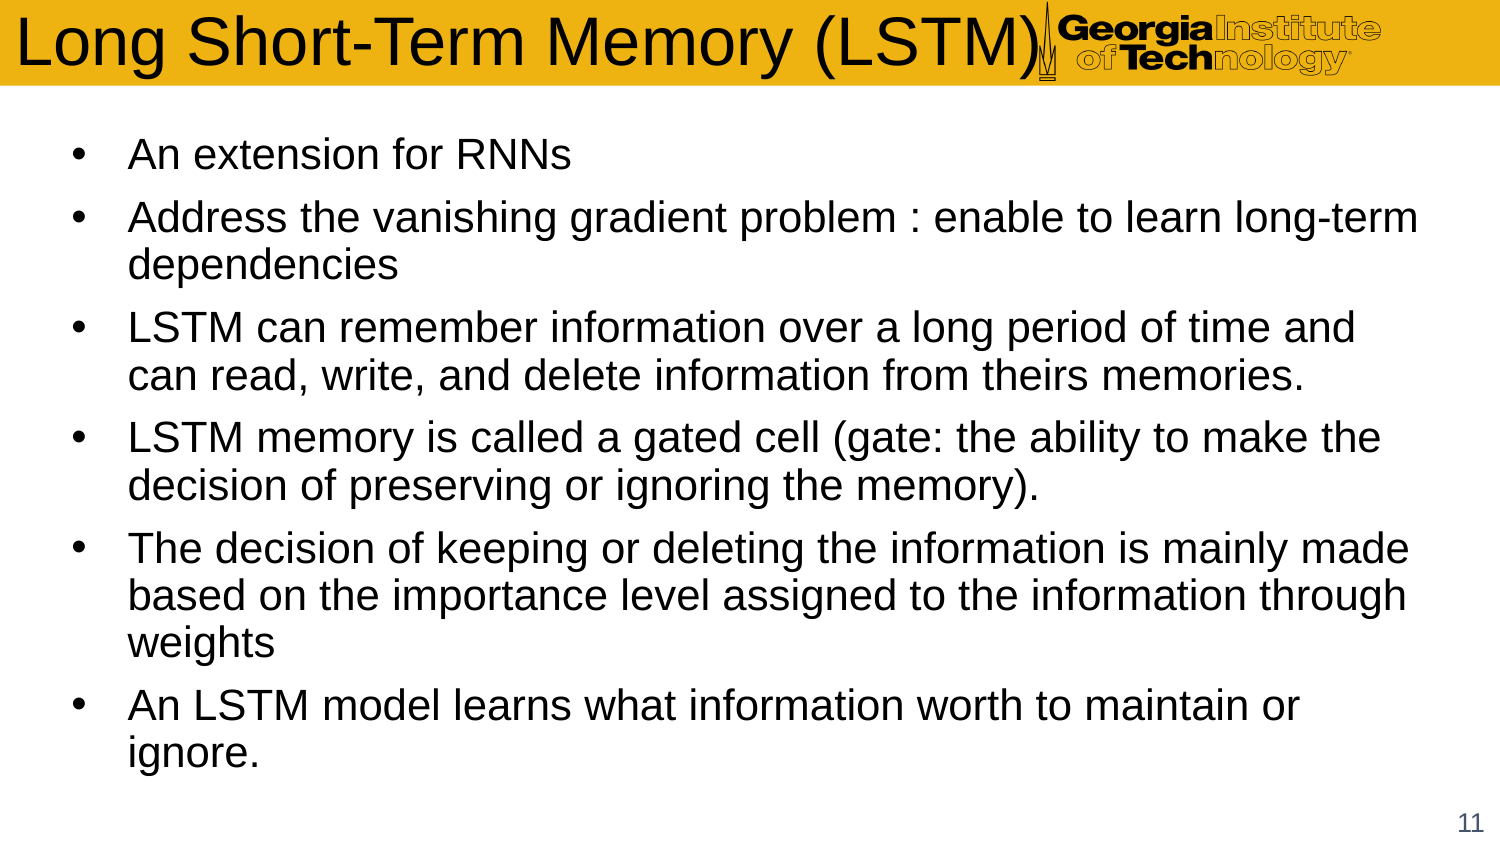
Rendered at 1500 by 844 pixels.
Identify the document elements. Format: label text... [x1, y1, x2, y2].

list An extension for RNNs Address the vanishing gradient problem : enable to learn long-term dependencies LSTM can remember information over a long period of time and can read, write, and delete information from theirs memories. LSTM memory is called a gated cell (gate: the ability to make the decision of preserving or ignoring the memory). The decision of keeping or deleting the information is mainly made based on the importance level assigned to the information through weights An LSTM model learns what information worth to maintain or ignore. [56, 124, 1439, 746]
slide_number 11 [1162, 798, 1500, 844]
title Long Short-Term Memory (LSTM) [0, 0, 1279, 86]
picture [1279, 0, 1387, 86]
